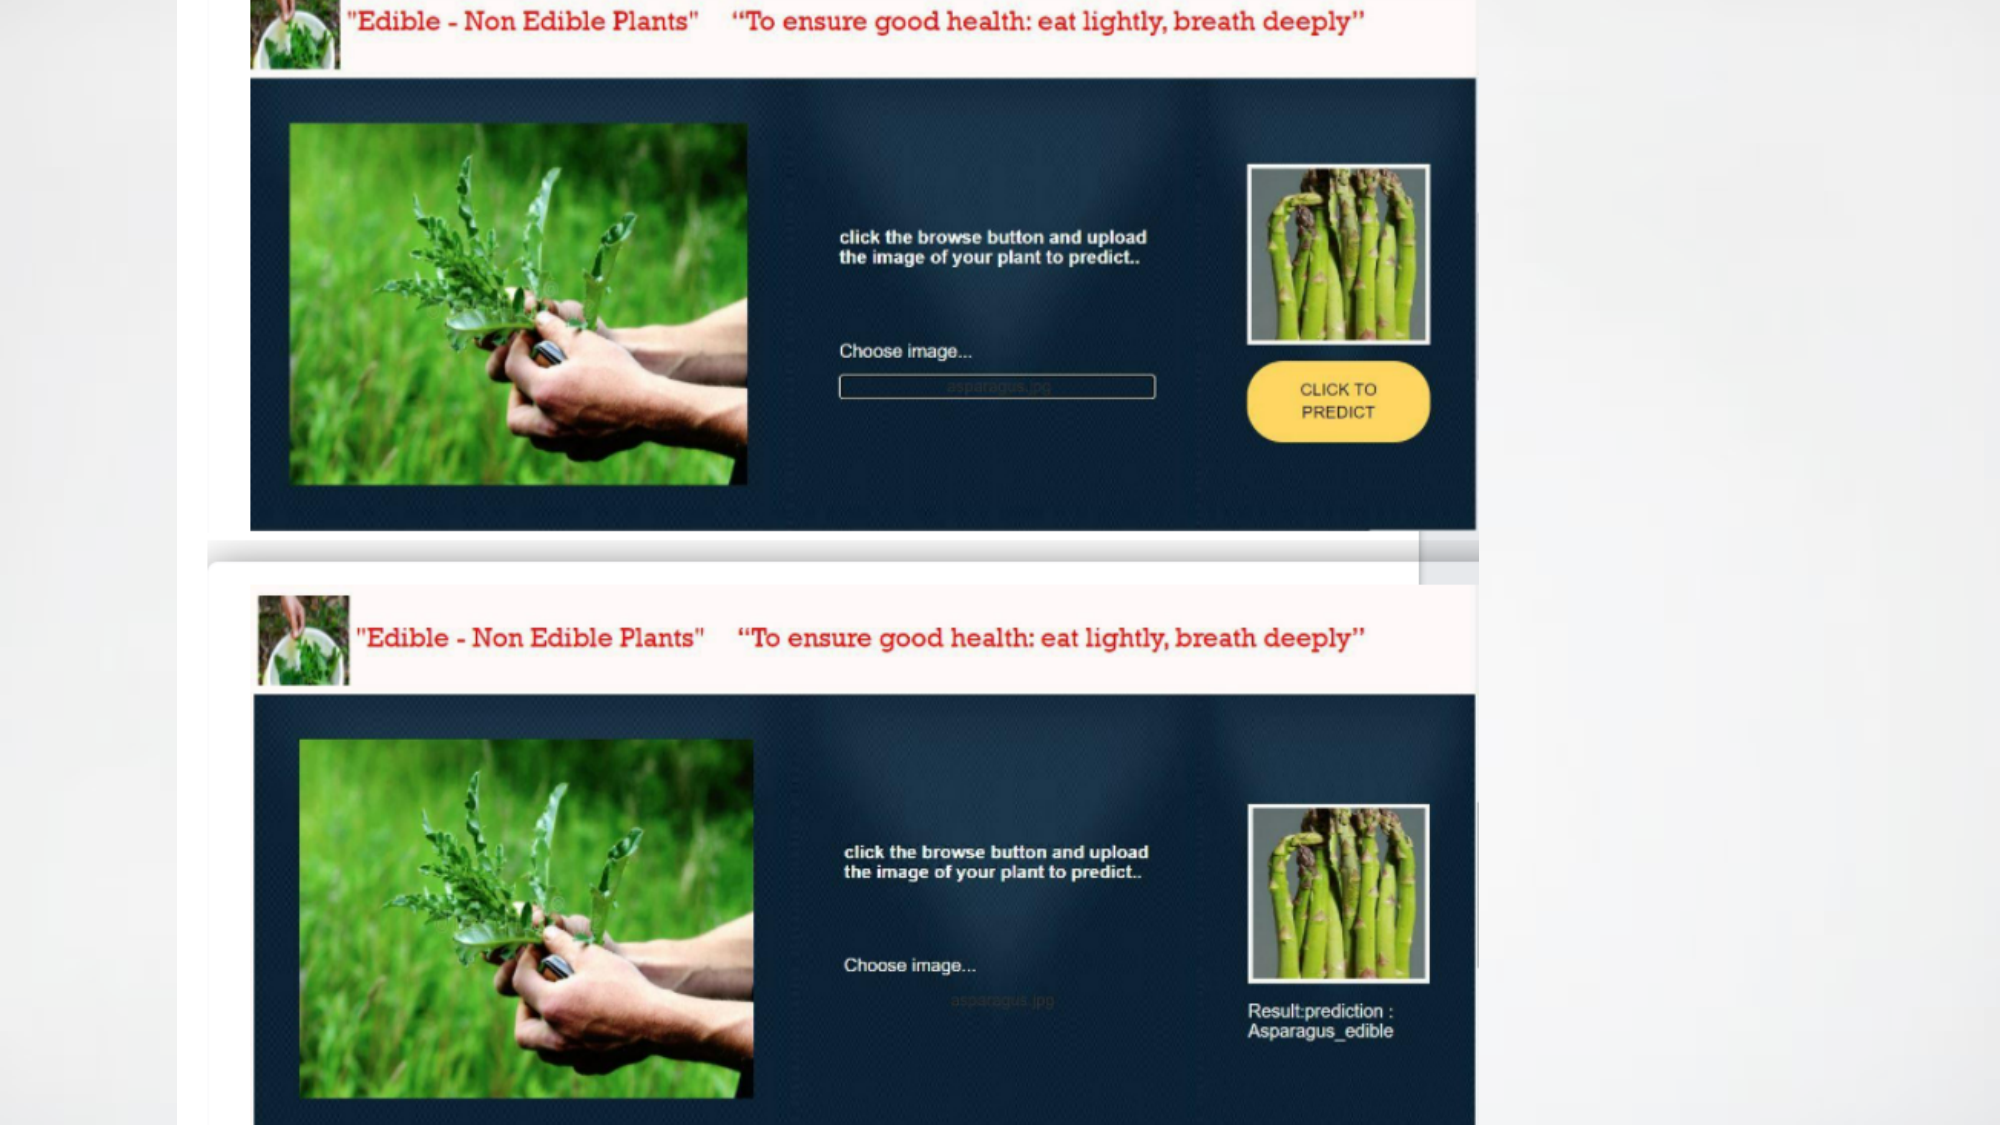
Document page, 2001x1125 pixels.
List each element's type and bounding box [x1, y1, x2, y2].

picture [177, 0, 1479, 1125]
